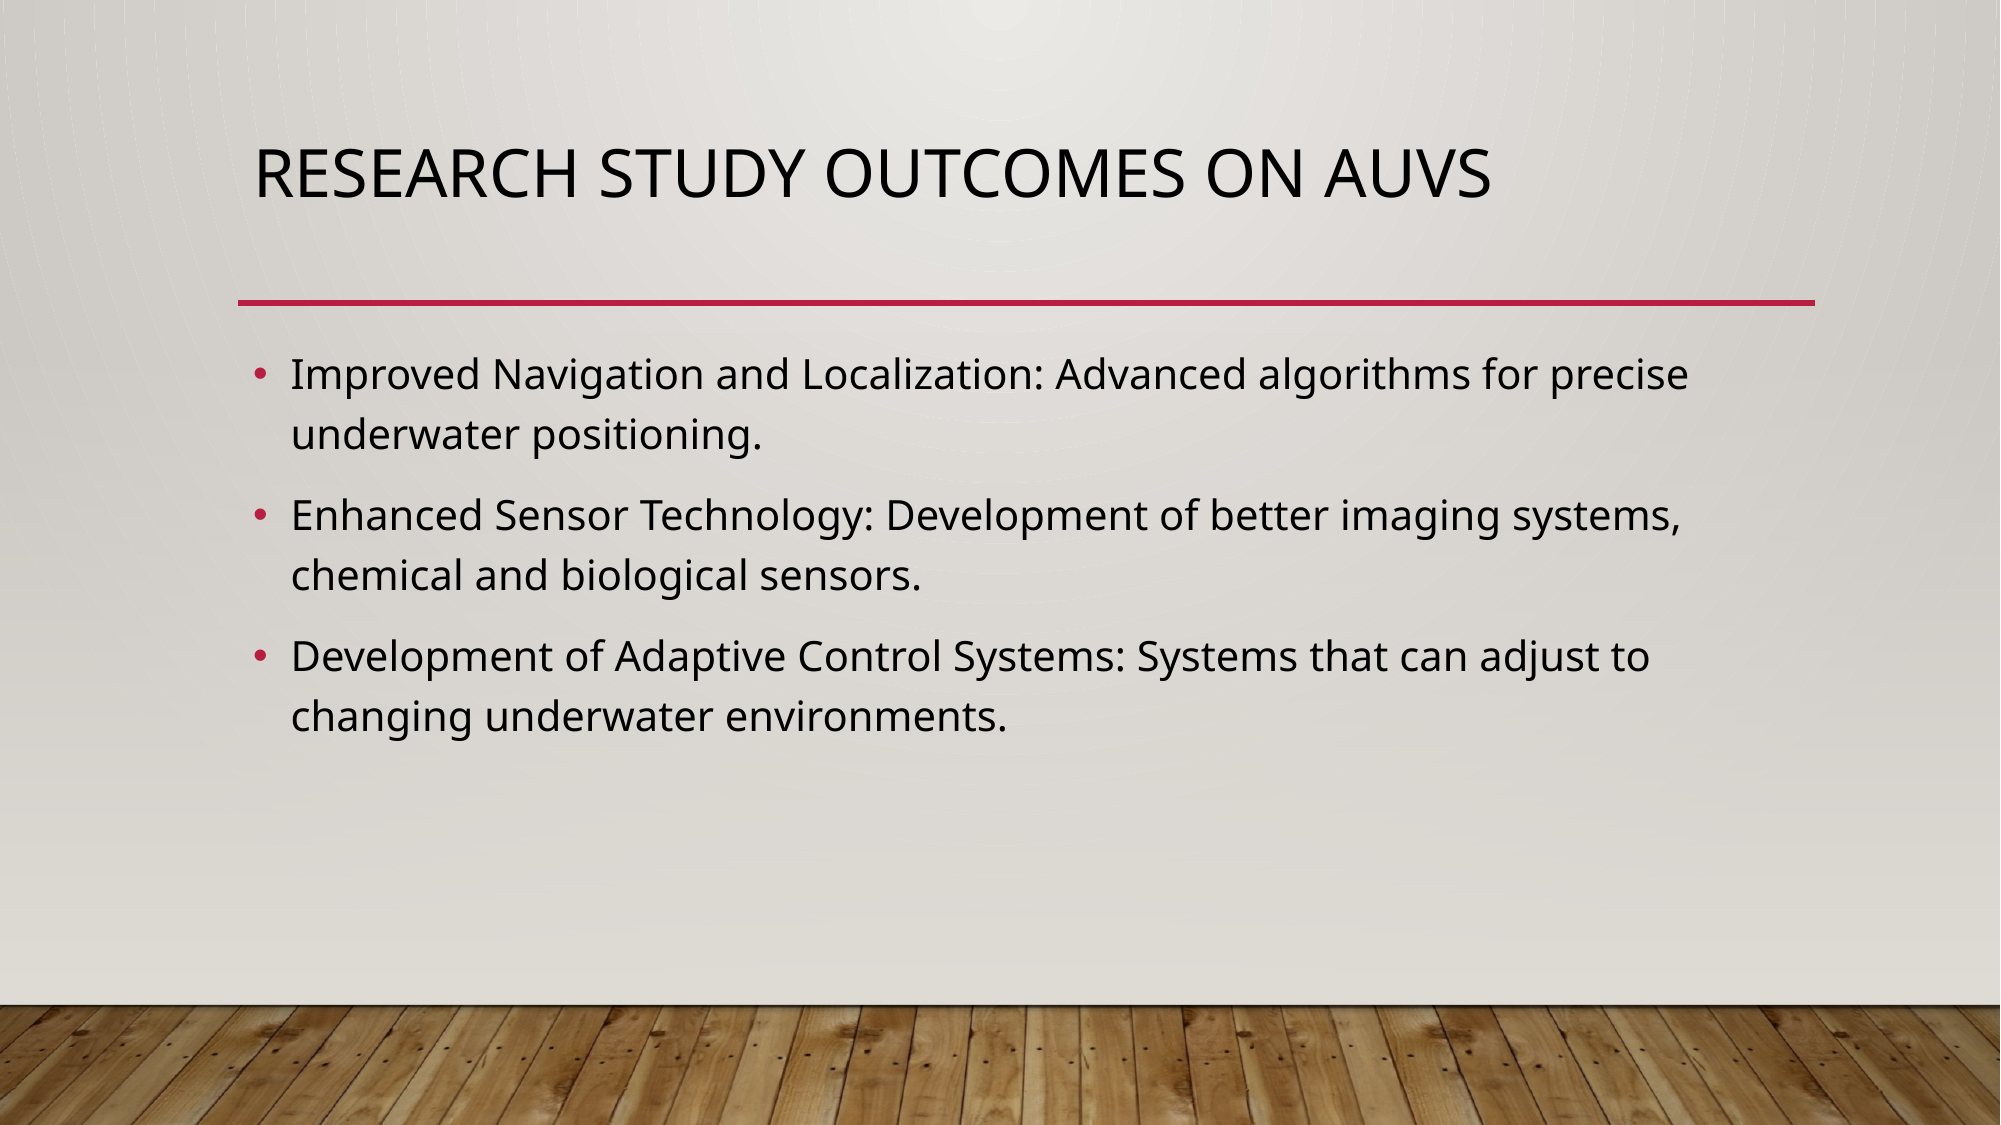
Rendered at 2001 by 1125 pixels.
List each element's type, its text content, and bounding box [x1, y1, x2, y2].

title Research study outcomes on auvs [238, 131, 1814, 305]
list Improved Navigation and Localization: Advanced algorithms for precise underwater positioning. Enhanced Sensor Technology: Development of better imaging systems, chemical and biological sensors. Development of Adaptive Control Systems: Systems that can adjust to changing underwater environments. [238, 330, 1814, 897]
picture [0, 1005, 2000, 1125]
